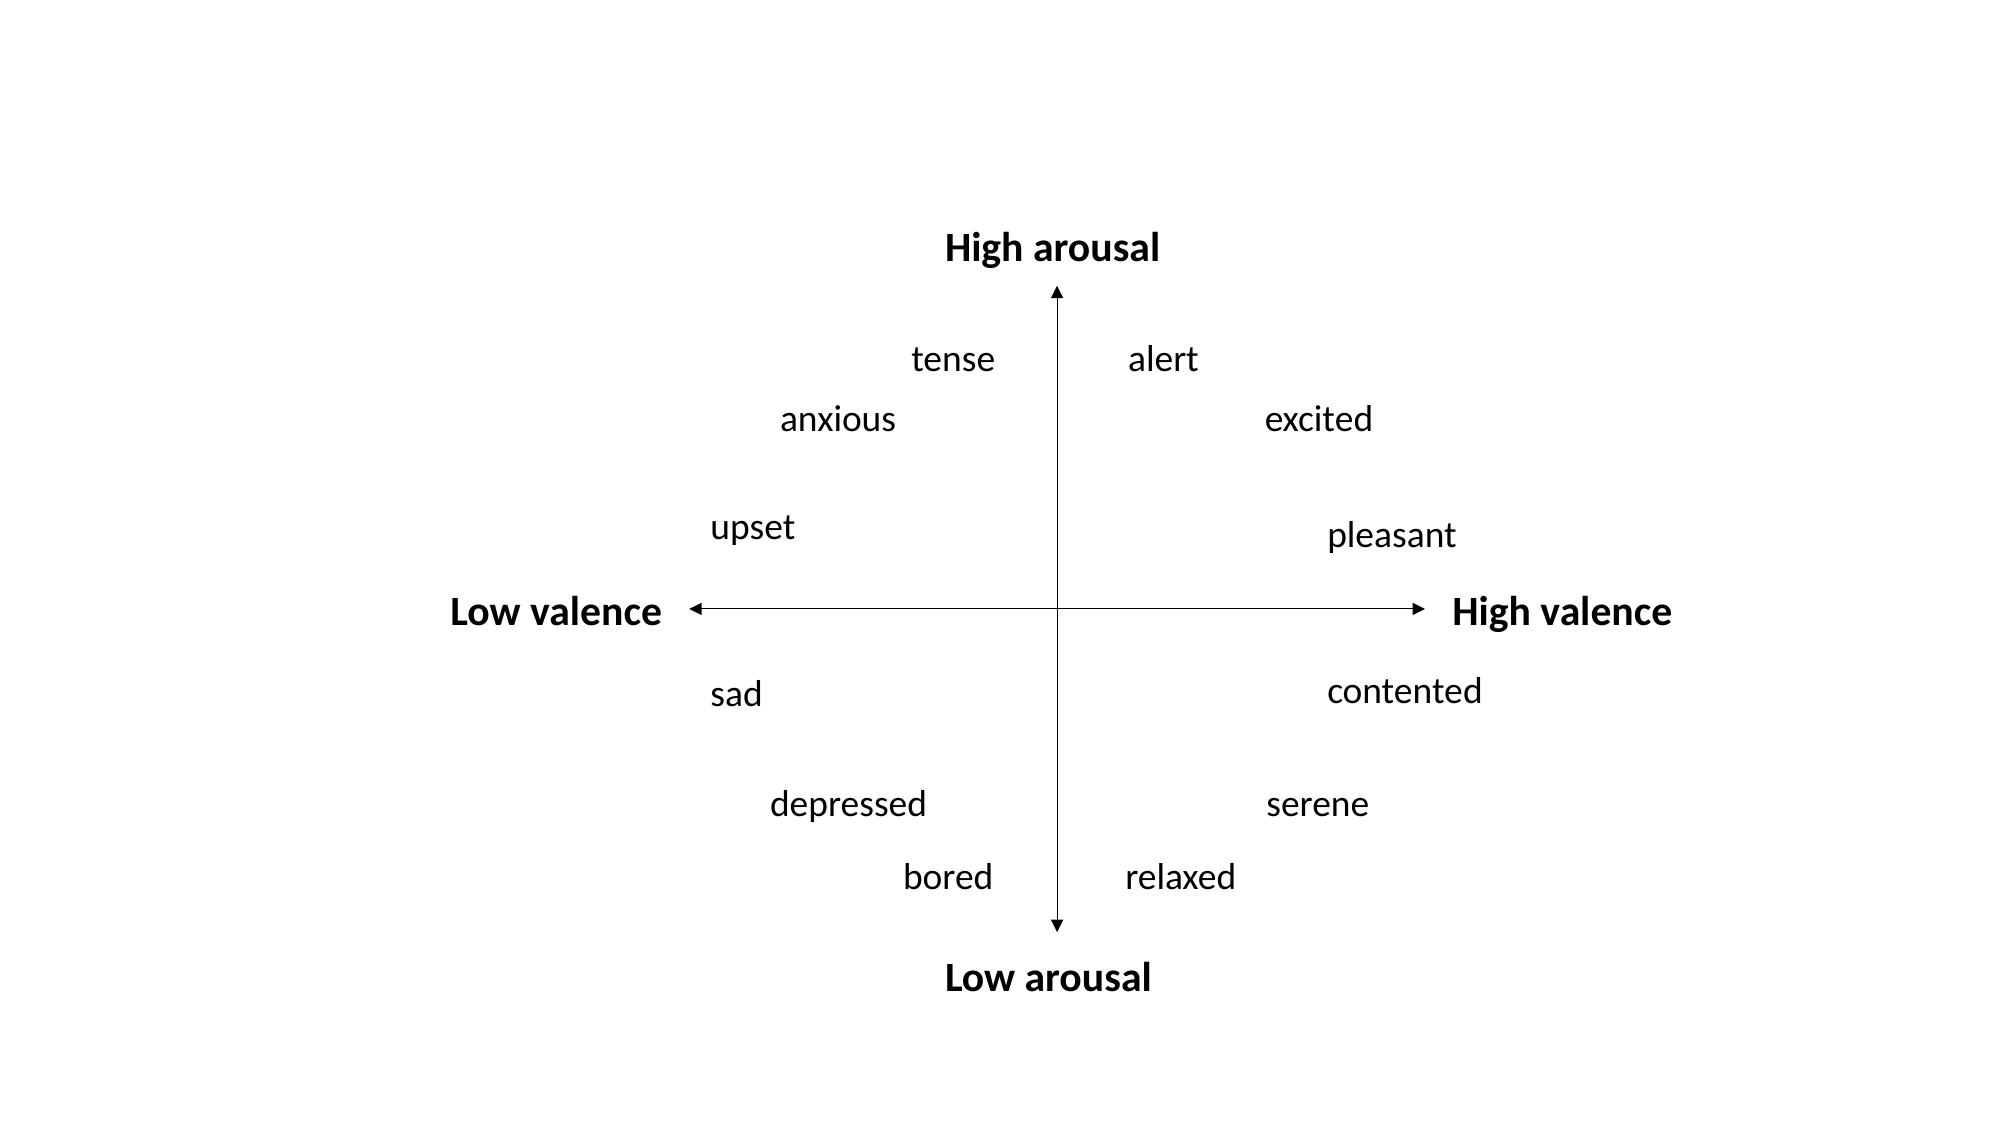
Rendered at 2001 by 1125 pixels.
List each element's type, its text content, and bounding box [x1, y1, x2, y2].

text_box upset [695, 494, 837, 555]
text_box bored [888, 844, 1030, 905]
text_box contented [1312, 659, 1508, 719]
text_box Low arousal [930, 941, 1184, 1007]
text_box High valence [1437, 576, 1691, 641]
text_box tense [896, 326, 1038, 386]
text_box excited [1250, 386, 1392, 447]
text_box pleasant [1312, 502, 1483, 563]
text_box High arousal [930, 212, 1184, 278]
text_box sad [695, 661, 837, 721]
text_box depressed [755, 771, 968, 832]
text_box serene [1251, 771, 1393, 832]
text_box anxious [765, 386, 943, 447]
text_box alert [1113, 326, 1255, 386]
text_box relaxed [1110, 844, 1255, 905]
text_box Low valence [435, 576, 690, 641]
